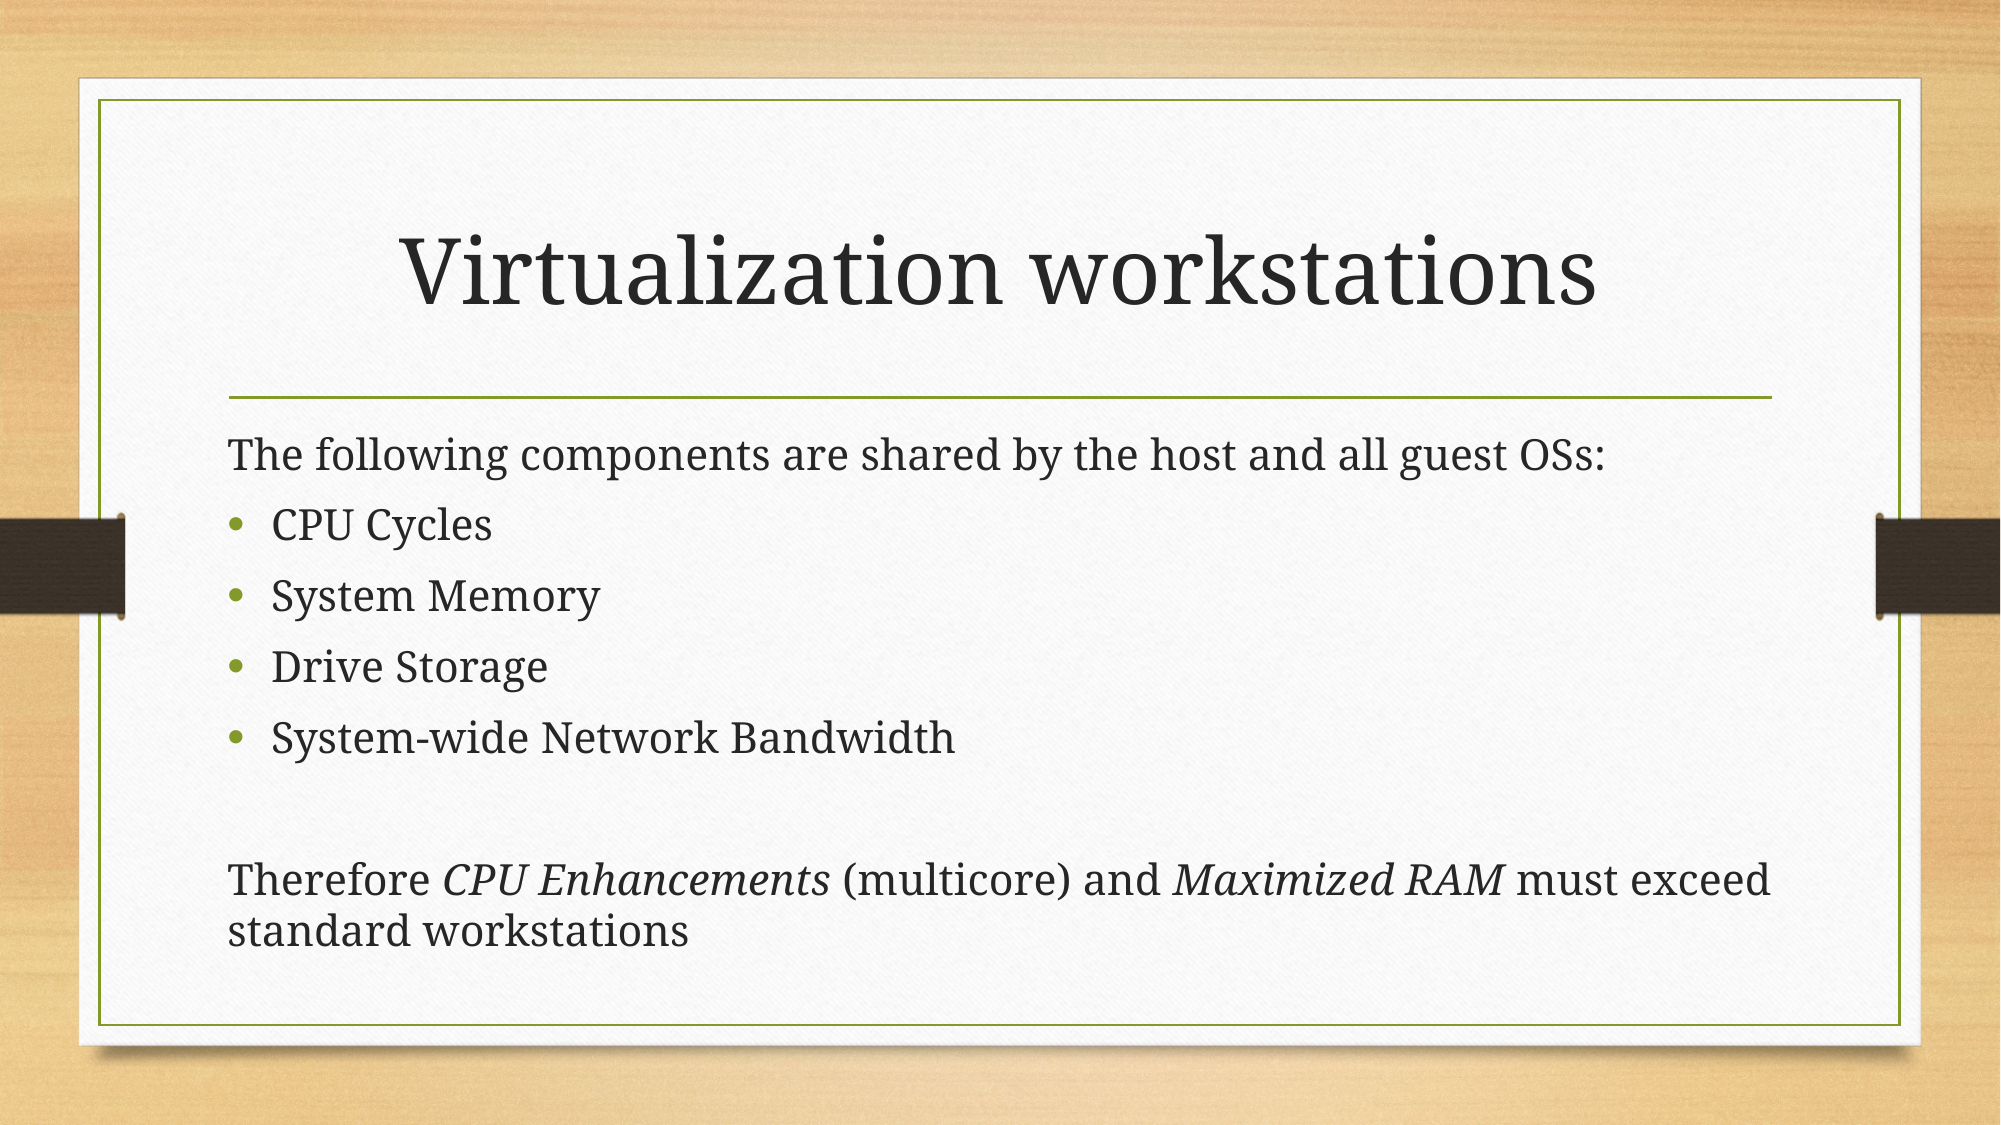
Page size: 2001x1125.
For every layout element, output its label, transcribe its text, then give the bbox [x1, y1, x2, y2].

title Virtualization workstations [212, 161, 1788, 375]
list The following components are shared by the host and all guest OSs: CPU Cycles System Memory Drive Storage System-wide Network Bandwidth Therefore CPU Enhancements (multicore) and Maximized RAM must exceed standard workstations [212, 419, 1788, 964]
picture [0, 0, 2001, 1125]
